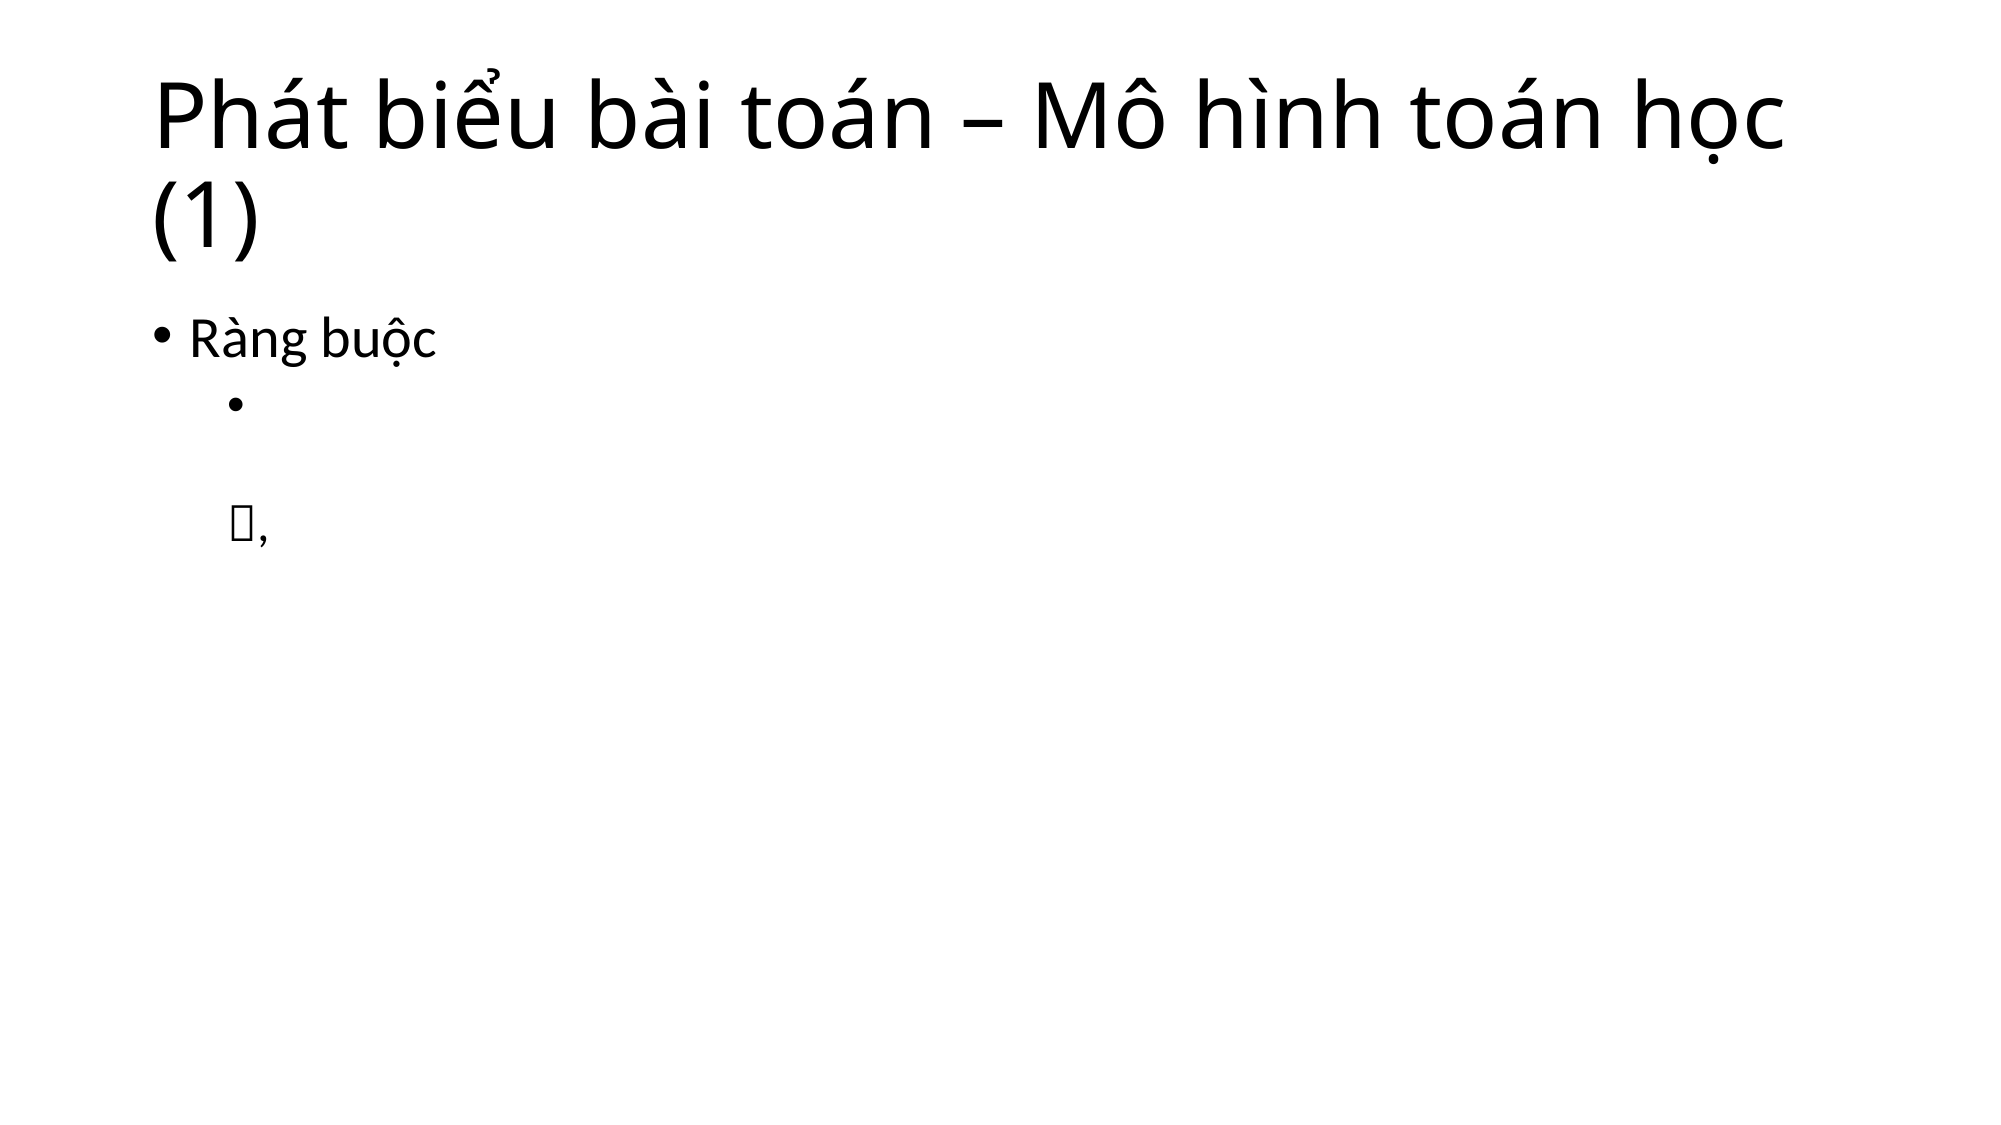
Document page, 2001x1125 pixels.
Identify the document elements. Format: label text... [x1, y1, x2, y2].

title Phát biểu bài toán – Mô hình toán học (1) [137, 59, 1863, 278]
